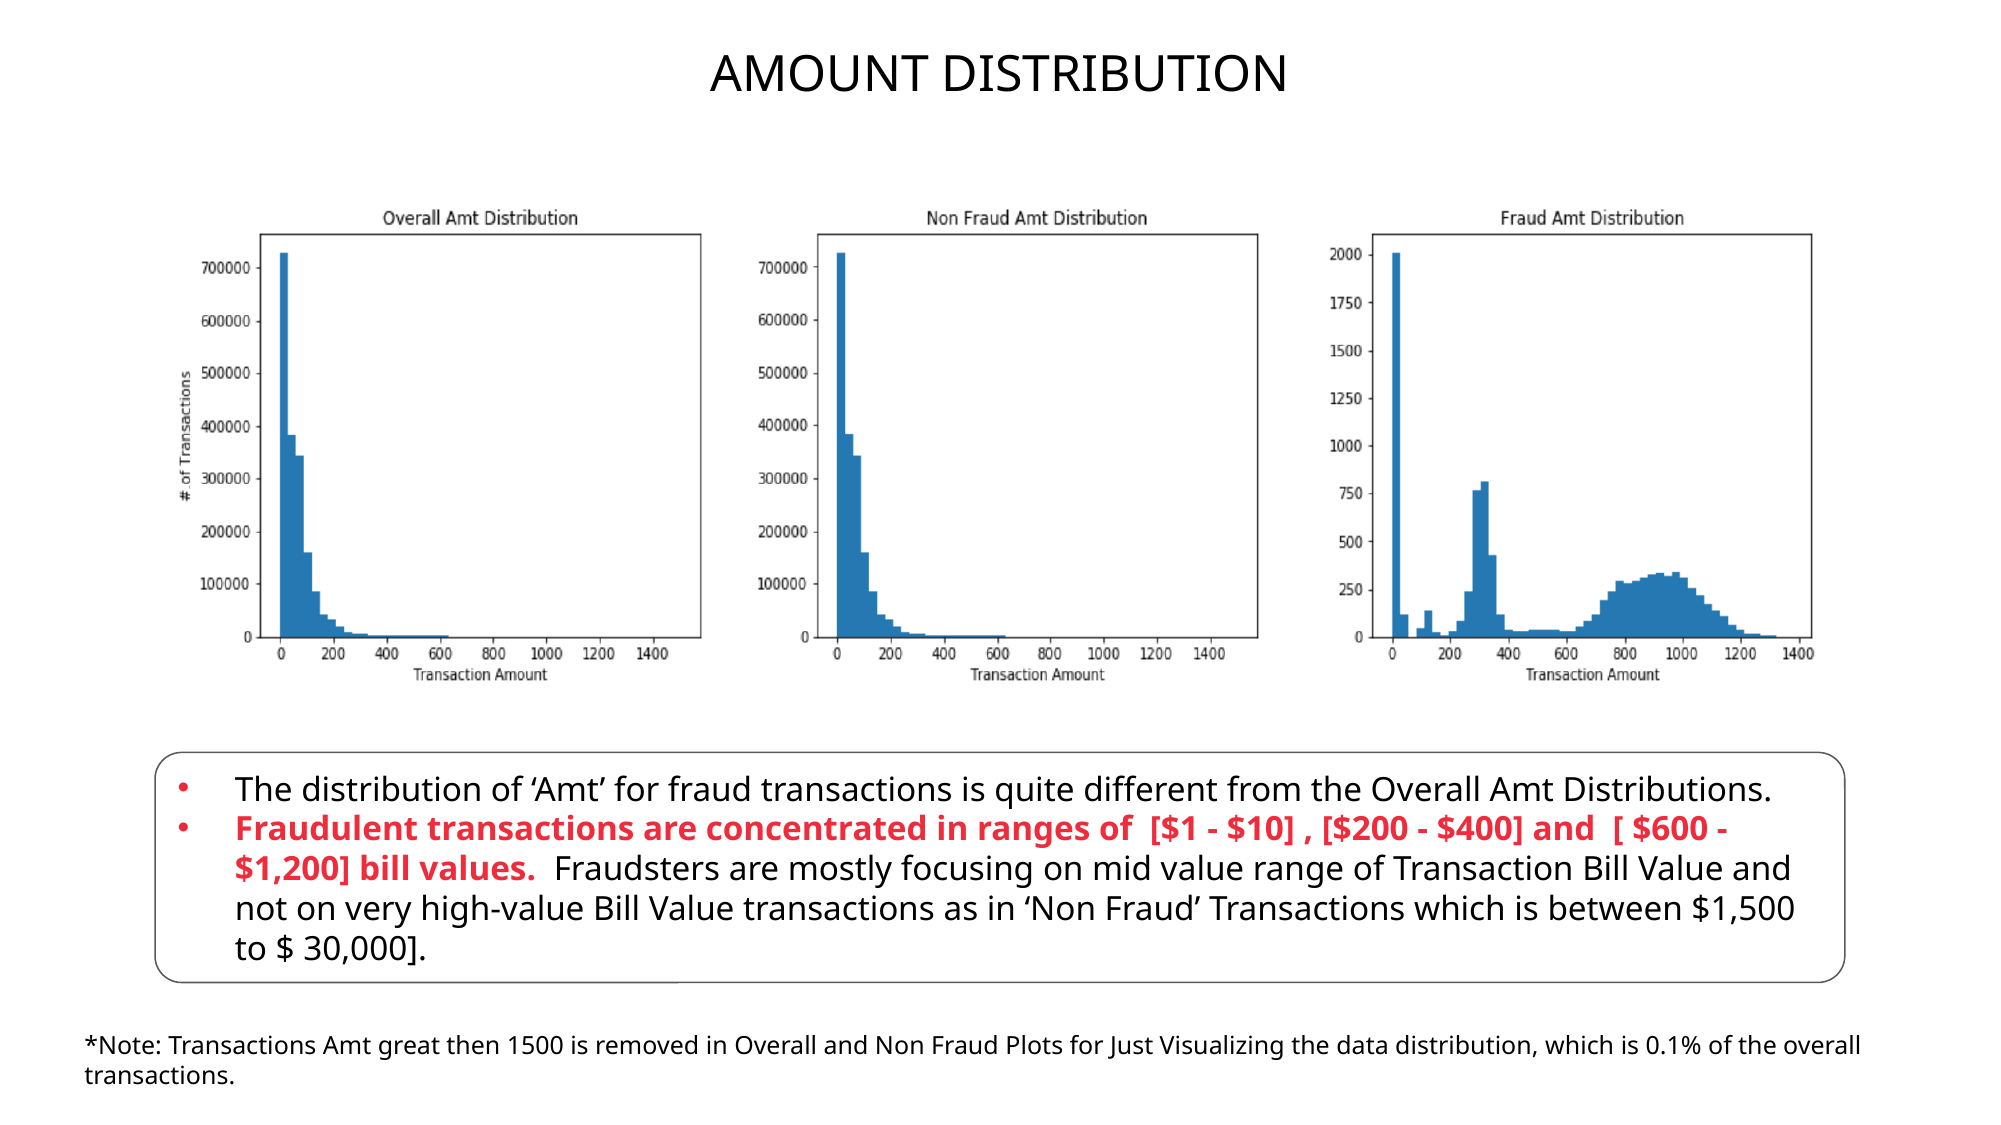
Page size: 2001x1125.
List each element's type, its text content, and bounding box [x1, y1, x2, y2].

picture [741, 197, 1271, 691]
text_box *Note: Transactions Amt great then 1500 is removed in Overall and Non Fraud Plots for Just Visualizing the data distribution, which is 0.1% of the overall transactions. [64, 1019, 1945, 1100]
picture [1299, 197, 1829, 691]
text_box AMOUNT DISTRIBUTION [136, 33, 1864, 120]
text_box The distribution of ‘Amt’ for fraud transactions is quite different from the Overall Amt Distributions. Fraudulent transactions are concentrated in ranges of [$1 - $10] , [$200 - $400] and [ $600 - $1,200] bill values. Fraudsters are mostly focusing on mid value range of Transaction Bill Value and not on very high-value Bill Value transactions as in ‘Non Fraud’ Transactions which is between $1,500 to $ 30,000]. [155, 752, 1845, 983]
picture [171, 197, 712, 691]
